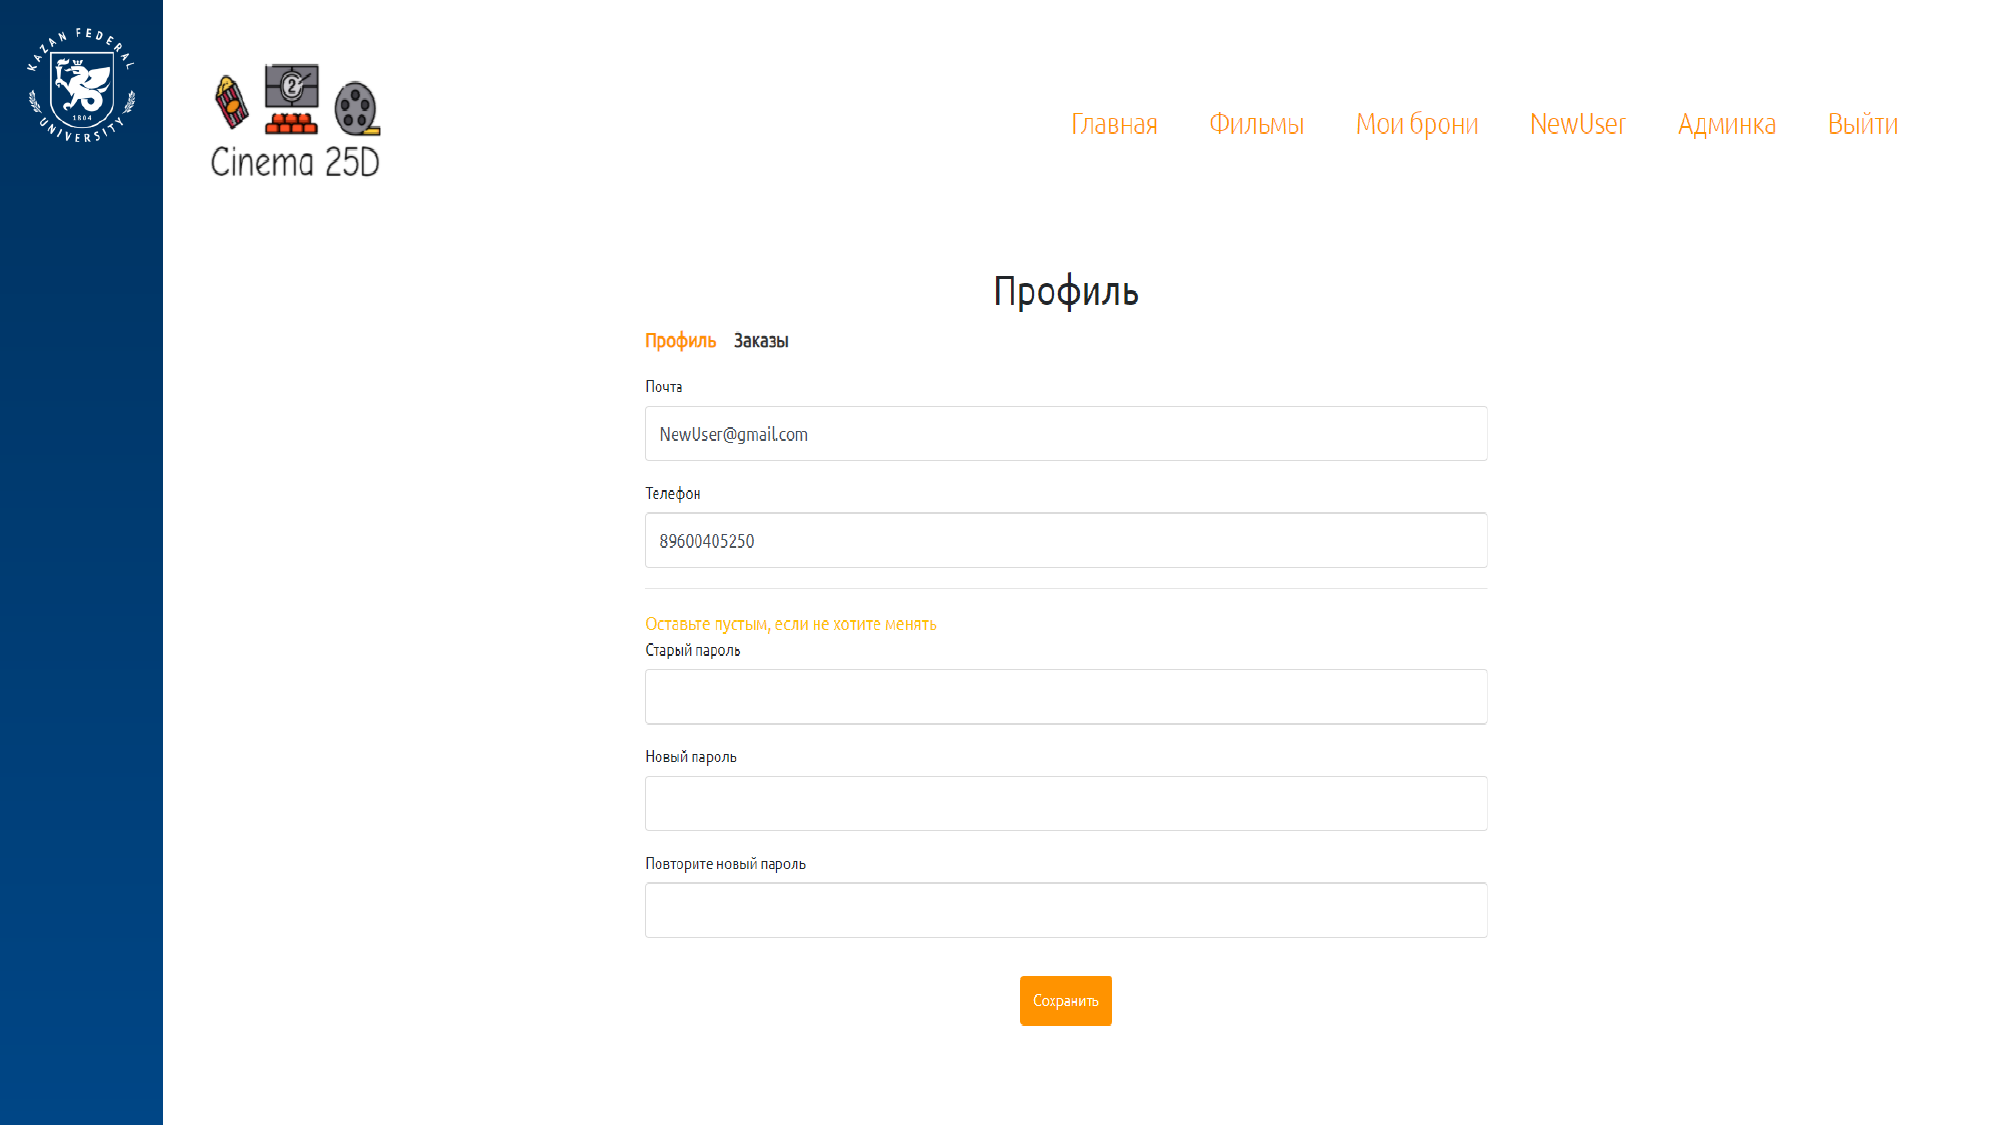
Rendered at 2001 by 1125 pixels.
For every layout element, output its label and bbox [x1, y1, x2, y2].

picture [27, 28, 135, 142]
picture [203, 48, 1922, 1082]
text_box [0, 0, 164, 1125]
